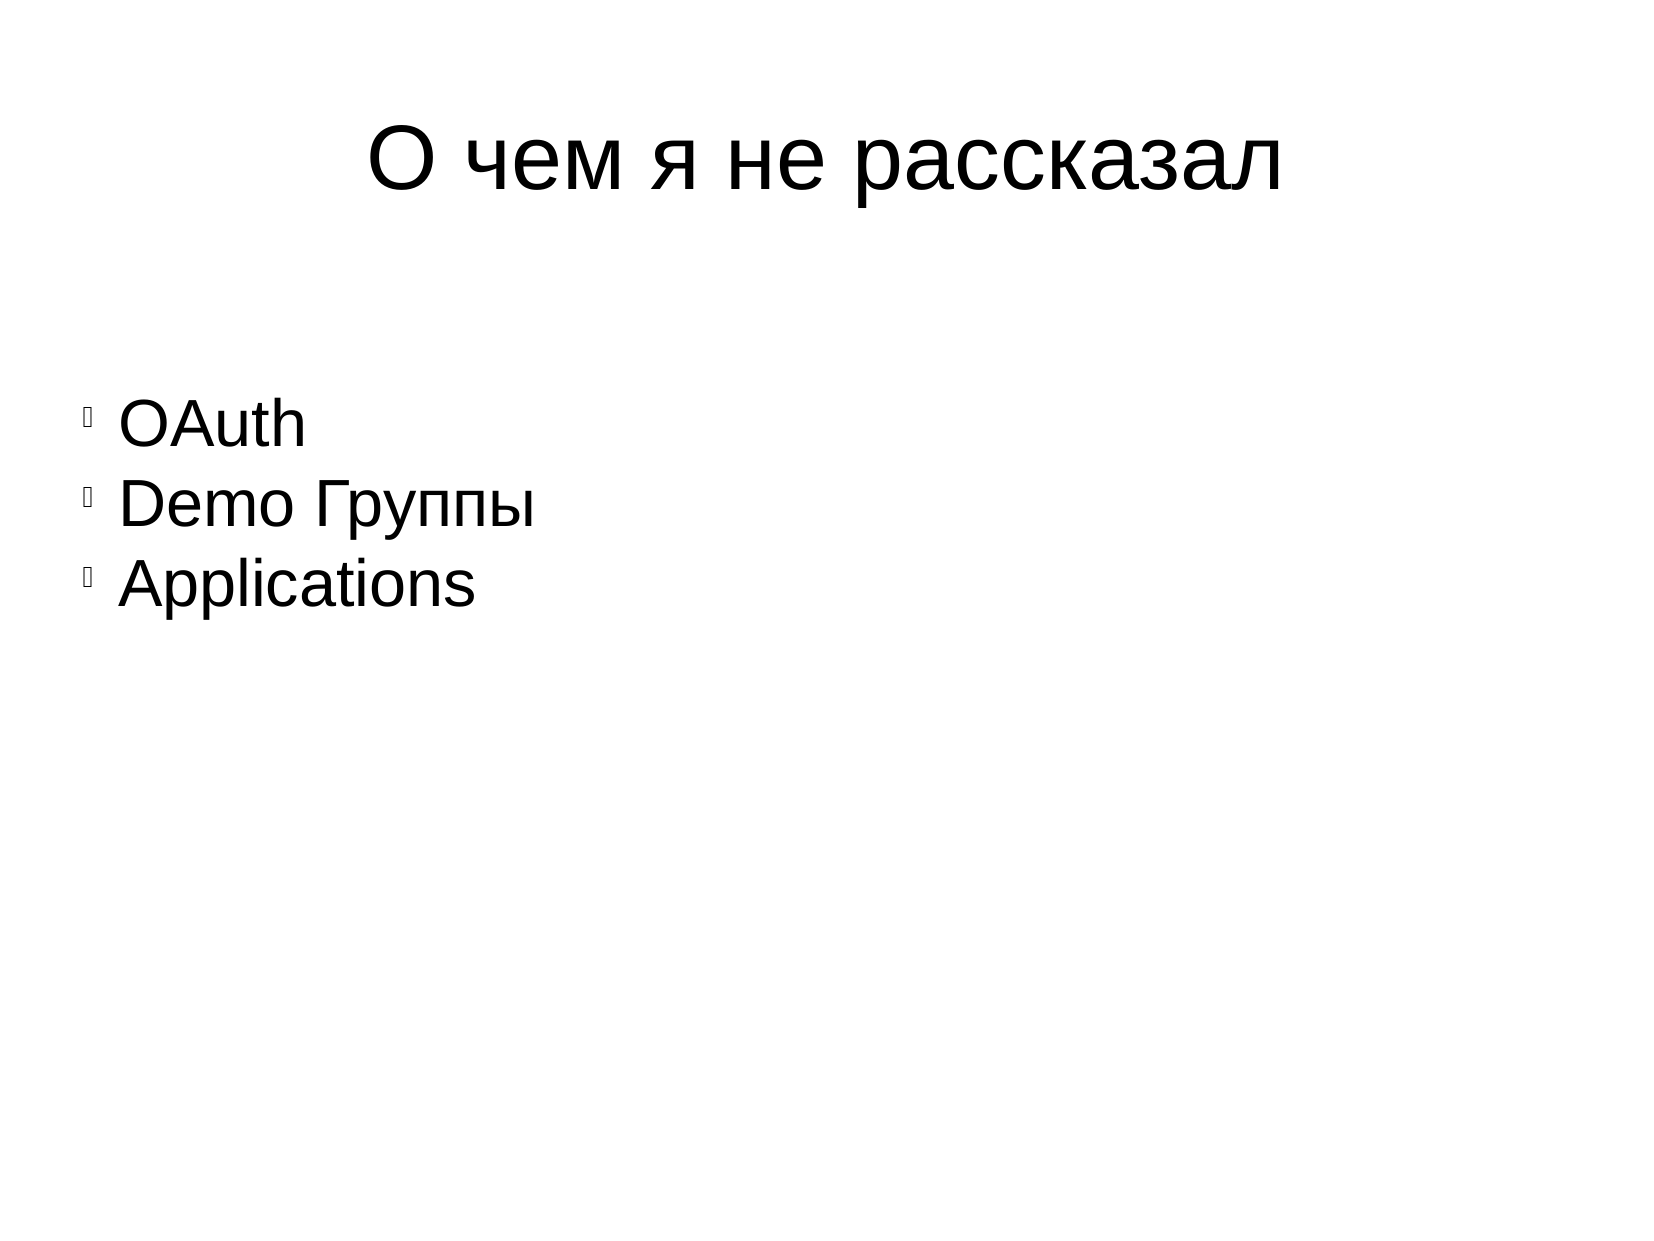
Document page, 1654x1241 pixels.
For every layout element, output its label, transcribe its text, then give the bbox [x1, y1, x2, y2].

text_box О чем я не рассказал [82, 49, 1571, 257]
text_box OAuth Demo Группы Applications [82, 290, 1571, 1010]
